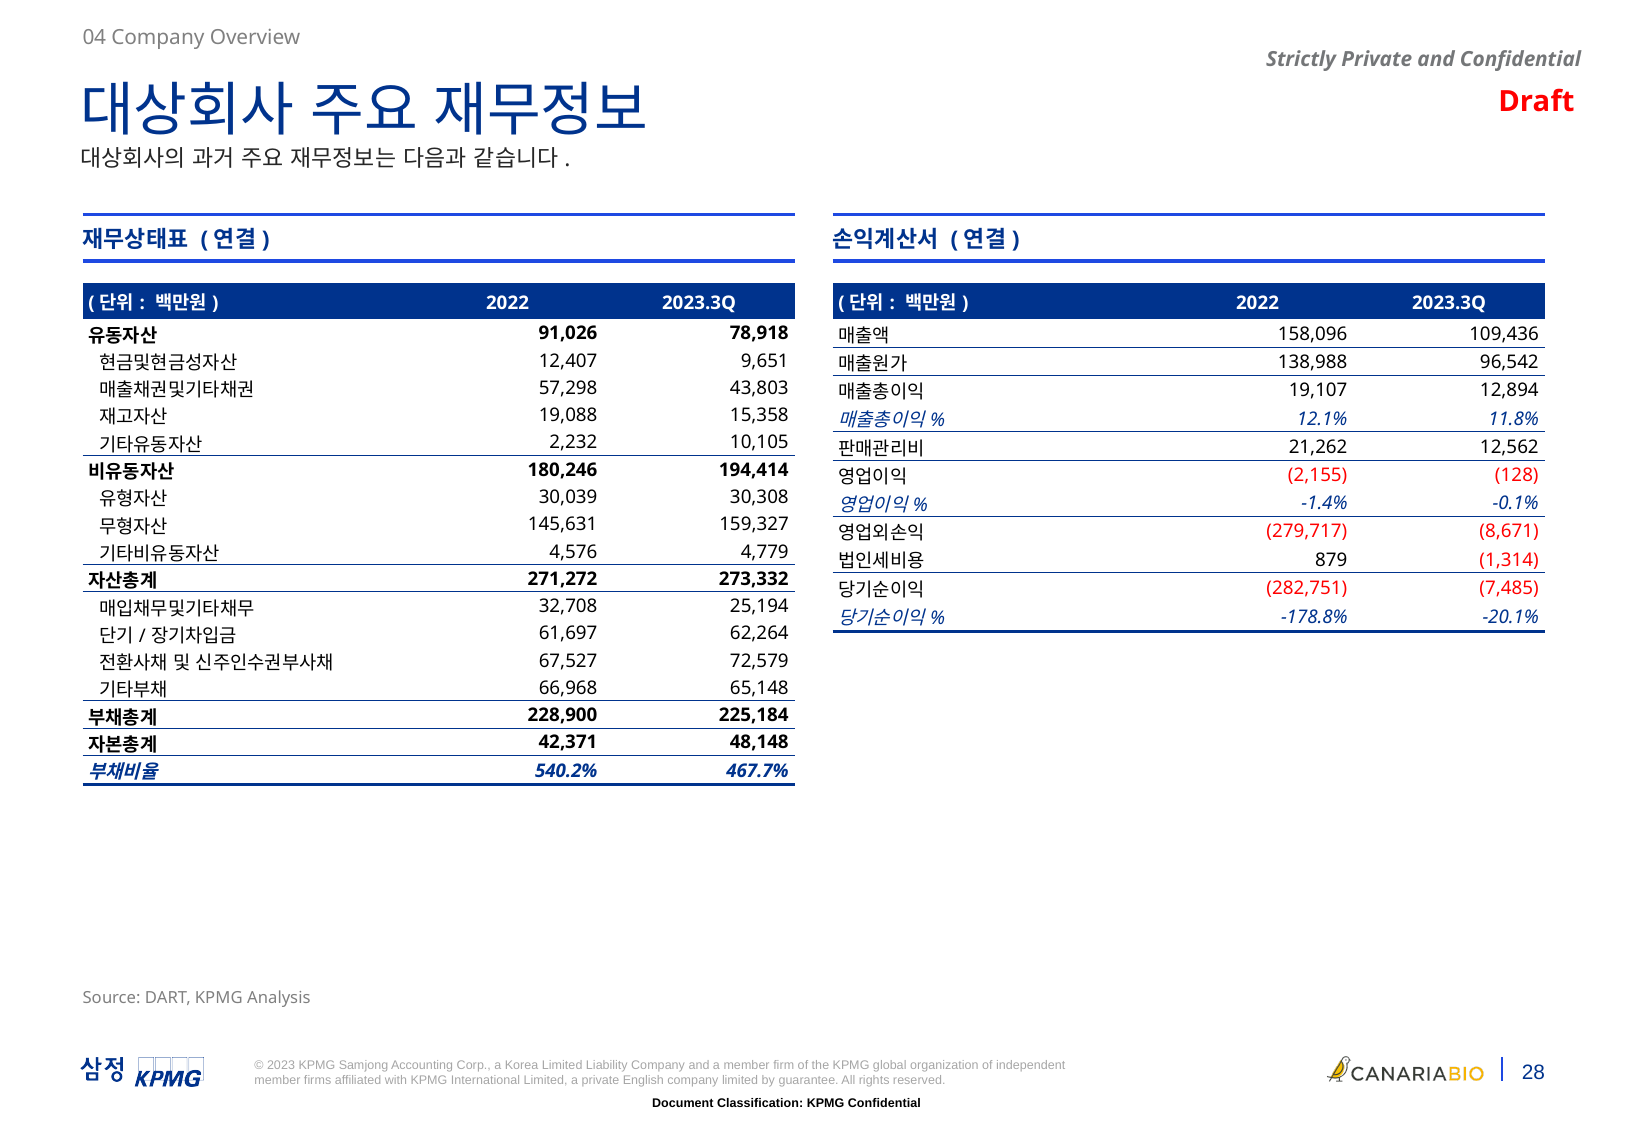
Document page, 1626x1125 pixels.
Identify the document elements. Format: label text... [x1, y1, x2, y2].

table_cell 43,803 [603, 373, 795, 401]
table_cell 158,096 [1162, 319, 1353, 347]
text_box 대상회사 주요 재무정보 [80, 72, 1545, 143]
text_box Source: DART, KPMG Analysis [82, 969, 786, 1007]
picture [80, 1057, 204, 1087]
table_cell 273,332 [603, 565, 795, 591]
table_cell 159,327 [603, 510, 795, 537]
table_cell 30,039 [412, 483, 603, 510]
table_cell 재고자산 [83, 401, 412, 428]
table_header (단위: 백만원) [83, 283, 412, 319]
table_cell 매입채무및기타채무 [83, 592, 412, 619]
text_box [832, 214, 1545, 262]
table_cell 매출총이익 [833, 376, 1162, 404]
table_cell 78,918 [603, 319, 795, 346]
table_cell 11.8% [1353, 404, 1545, 431]
table_cell 19,107 [1162, 376, 1353, 404]
table_cell 9,651 [603, 346, 795, 373]
table_cell 유형자산 [83, 483, 412, 510]
table_cell 무형자산 [83, 510, 412, 537]
table_cell 65,148 [603, 674, 795, 700]
table_cell 영업이익 [833, 461, 1162, 488]
table_cell (7,485) [1353, 573, 1545, 601]
table_cell 4,779 [603, 537, 795, 564]
table_cell 61,697 [412, 619, 603, 646]
table_header 2022 [412, 283, 603, 319]
table_cell 12.1% [1162, 404, 1353, 431]
table_cell 57,298 [412, 373, 603, 401]
table_cell 228,900 [412, 701, 603, 728]
table_cell 66,968 [412, 674, 603, 700]
table_cell 12,407 [412, 346, 603, 373]
table_cell 96,542 [1353, 348, 1545, 375]
table_cell 67,527 [412, 646, 603, 674]
table_cell 2,232 [412, 428, 603, 455]
table_cell 매출원가 [833, 348, 1162, 375]
table_cell 현금및현금성자산 [83, 346, 412, 373]
table_cell 25,194 [603, 592, 795, 619]
table_cell (1,314) [1353, 545, 1545, 572]
table_cell 기타부채 [83, 674, 412, 700]
table_cell 21,262 [1162, 432, 1353, 460]
list 04 Company Overview [82, 31, 1489, 67]
table_cell 91,026 [412, 319, 603, 346]
table_cell 당기순이익% [833, 601, 1162, 630]
table_cell -178.8% [1162, 601, 1353, 630]
table_cell 225,184 [603, 701, 795, 728]
table_cell 유동자산 [83, 319, 412, 346]
table_cell 매출채권및기타채권 [83, 373, 412, 401]
table_cell 194,414 [603, 456, 795, 483]
table_cell -1.4% [1162, 488, 1353, 516]
table_cell 540.2% [412, 756, 603, 783]
table_cell 467.7% [603, 756, 795, 783]
table_cell (279,717) [1162, 517, 1353, 545]
table_cell 기타비유동자산 [83, 537, 412, 564]
text_box 대상회사의 과거 주요 재무정보는 다음과 같습니다. [80, 143, 1545, 172]
table_cell 62,264 [603, 619, 795, 646]
table_cell 180,246 [412, 456, 603, 483]
table_cell 영업외손익 [833, 517, 1162, 545]
table_cell 기타유동자산 [83, 428, 412, 455]
table_cell 32,708 [412, 592, 603, 619]
table_cell 자본총계 [83, 729, 412, 755]
table_cell 법인세비용 [833, 545, 1162, 572]
table_header 2022 [1162, 283, 1353, 319]
table_cell 판매관리비 [833, 432, 1162, 460]
table_cell 271,272 [412, 565, 603, 591]
table_cell (2,155) [1162, 461, 1353, 488]
table_cell 145,631 [412, 510, 603, 537]
table_cell 19,088 [412, 401, 603, 428]
table_header (단위: 백만원) [833, 283, 1162, 319]
table_cell 당기순이익 [833, 573, 1162, 601]
table_cell (128) [1353, 461, 1545, 488]
table_cell 30,308 [603, 483, 795, 510]
table_cell 72,579 [603, 646, 795, 674]
table_cell 109,436 [1353, 319, 1545, 347]
table_cell 매출총이익% [833, 404, 1162, 431]
table_cell -20.1% [1353, 601, 1545, 630]
table_cell 12,562 [1353, 432, 1545, 460]
table_cell 자산총계 [83, 565, 412, 591]
table_cell 영업이익% [833, 488, 1162, 516]
table_header 2023.3Q [603, 283, 795, 319]
table_cell 48,148 [603, 729, 795, 755]
table_cell 12,894 [1353, 376, 1545, 404]
table_cell 전환사채 및 신주인수권부사채 [83, 646, 412, 674]
table_cell (8,671) [1353, 517, 1545, 545]
table_cell 138,988 [1162, 348, 1353, 375]
table_cell (282,751) [1162, 573, 1353, 601]
table_cell 4,576 [412, 537, 603, 564]
table_header 2023.3Q [1353, 283, 1545, 319]
table_cell 부채총계 [83, 701, 412, 728]
table_cell 단기/장기차입금 [83, 619, 412, 646]
table_cell 15,358 [603, 401, 795, 428]
picture [1309, 1004, 1499, 1125]
table_cell -0.1% [1353, 488, 1545, 516]
table_cell 10,105 [603, 428, 795, 455]
table_cell 매출액 [833, 319, 1162, 347]
table_cell 42,371 [412, 729, 603, 755]
table_cell 부채비율 [83, 756, 412, 783]
table_cell 879 [1162, 545, 1353, 572]
table_cell 비유동자산 [83, 456, 412, 483]
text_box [82, 214, 795, 262]
